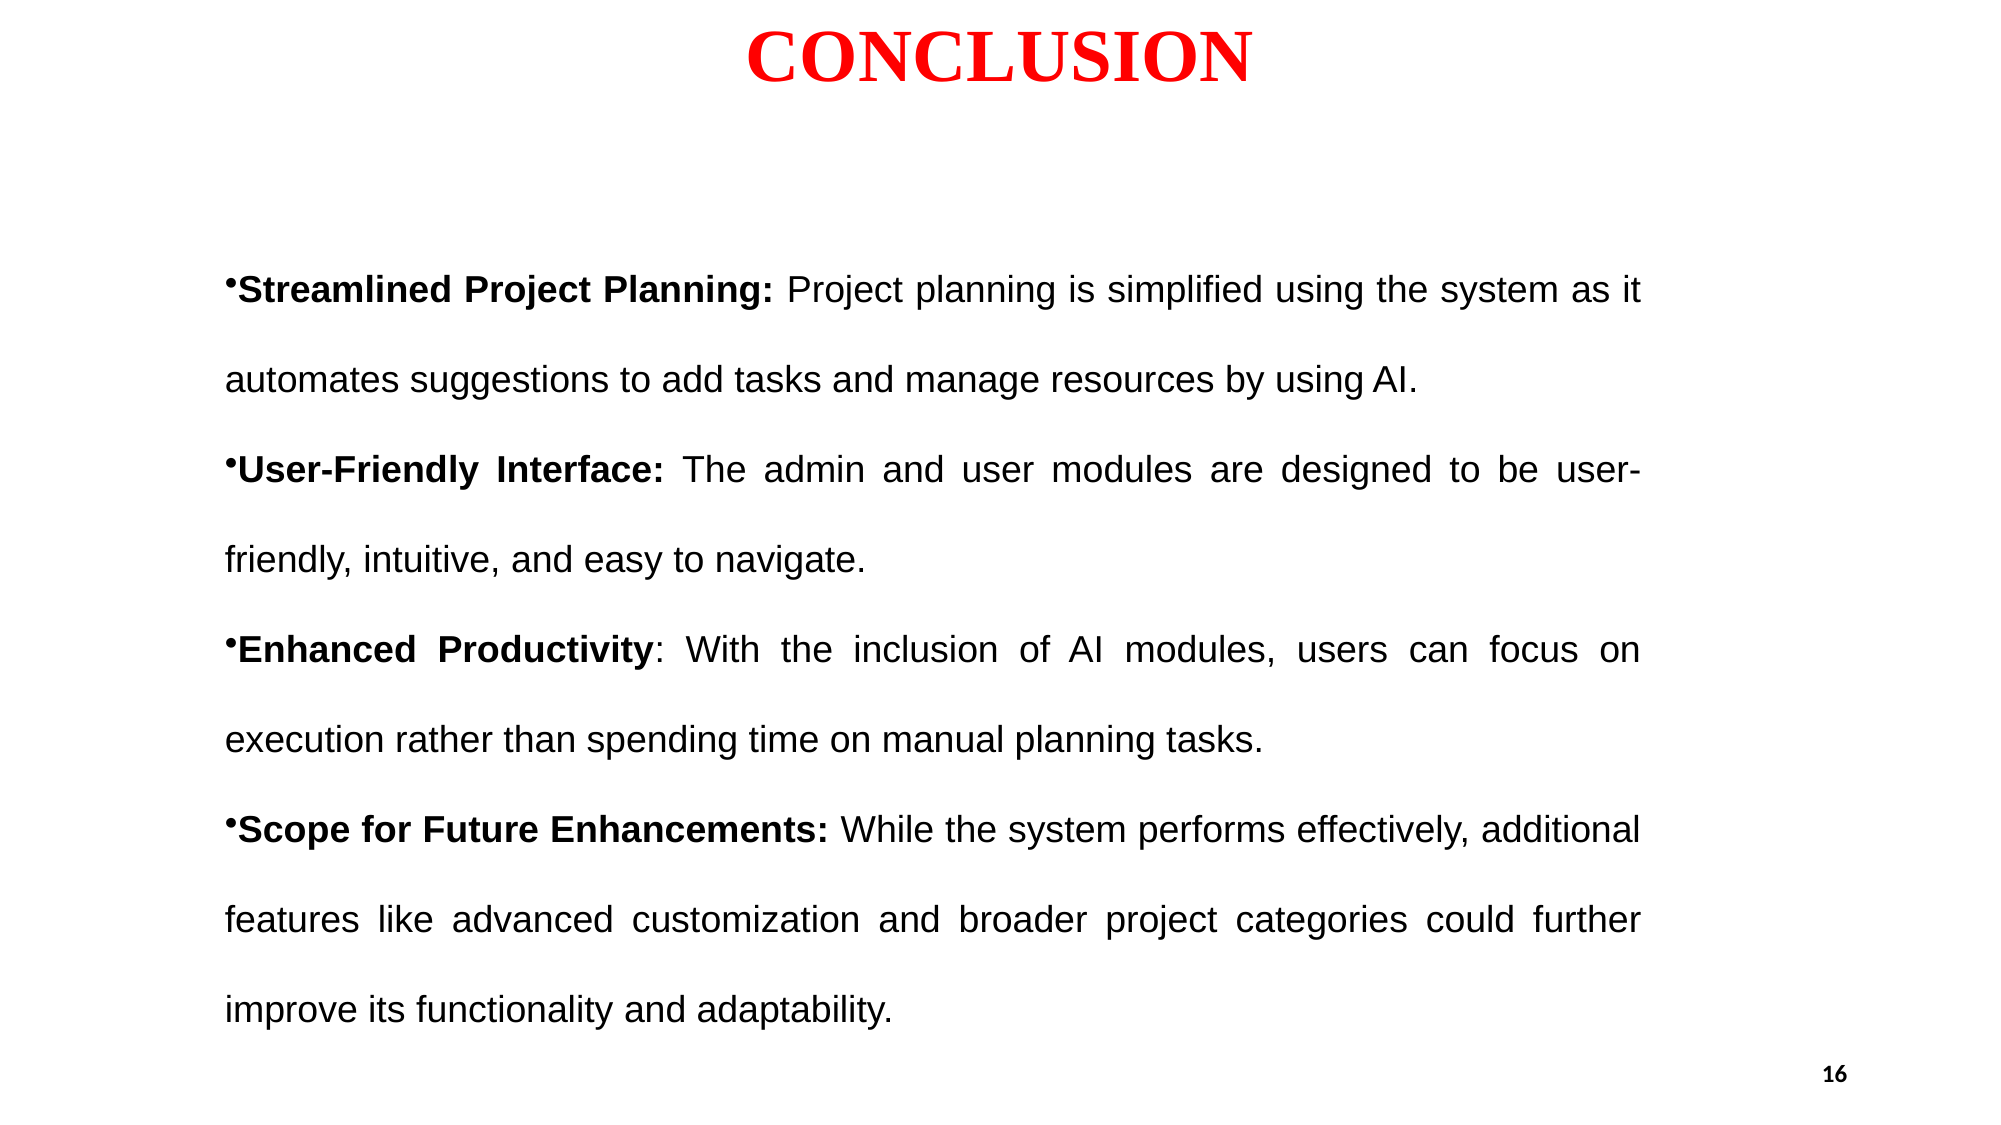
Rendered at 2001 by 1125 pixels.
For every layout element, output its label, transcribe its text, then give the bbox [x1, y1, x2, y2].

title CONCLUSION [0, 3, 2000, 112]
slide_number 16 [1657, 1042, 1863, 1103]
text_box Streamlined Project Planning: Project planning is simplified using the system as it automates suggestions to add tasks and manage resources by using AI. User-Friendly Interface: The admin and user modules are designed to be user-friendly, intuitive, and easy to navigate. Enhanced Productivity: With the inclusion of AI modules, users can focus on execution rather than spending time on manual planning tasks. Scope for Future Enhancements: While the system performs effectively, additional features like advanced customization and broader project categories could further improve its functionality and adaptability. [210, 213, 1657, 1125]
